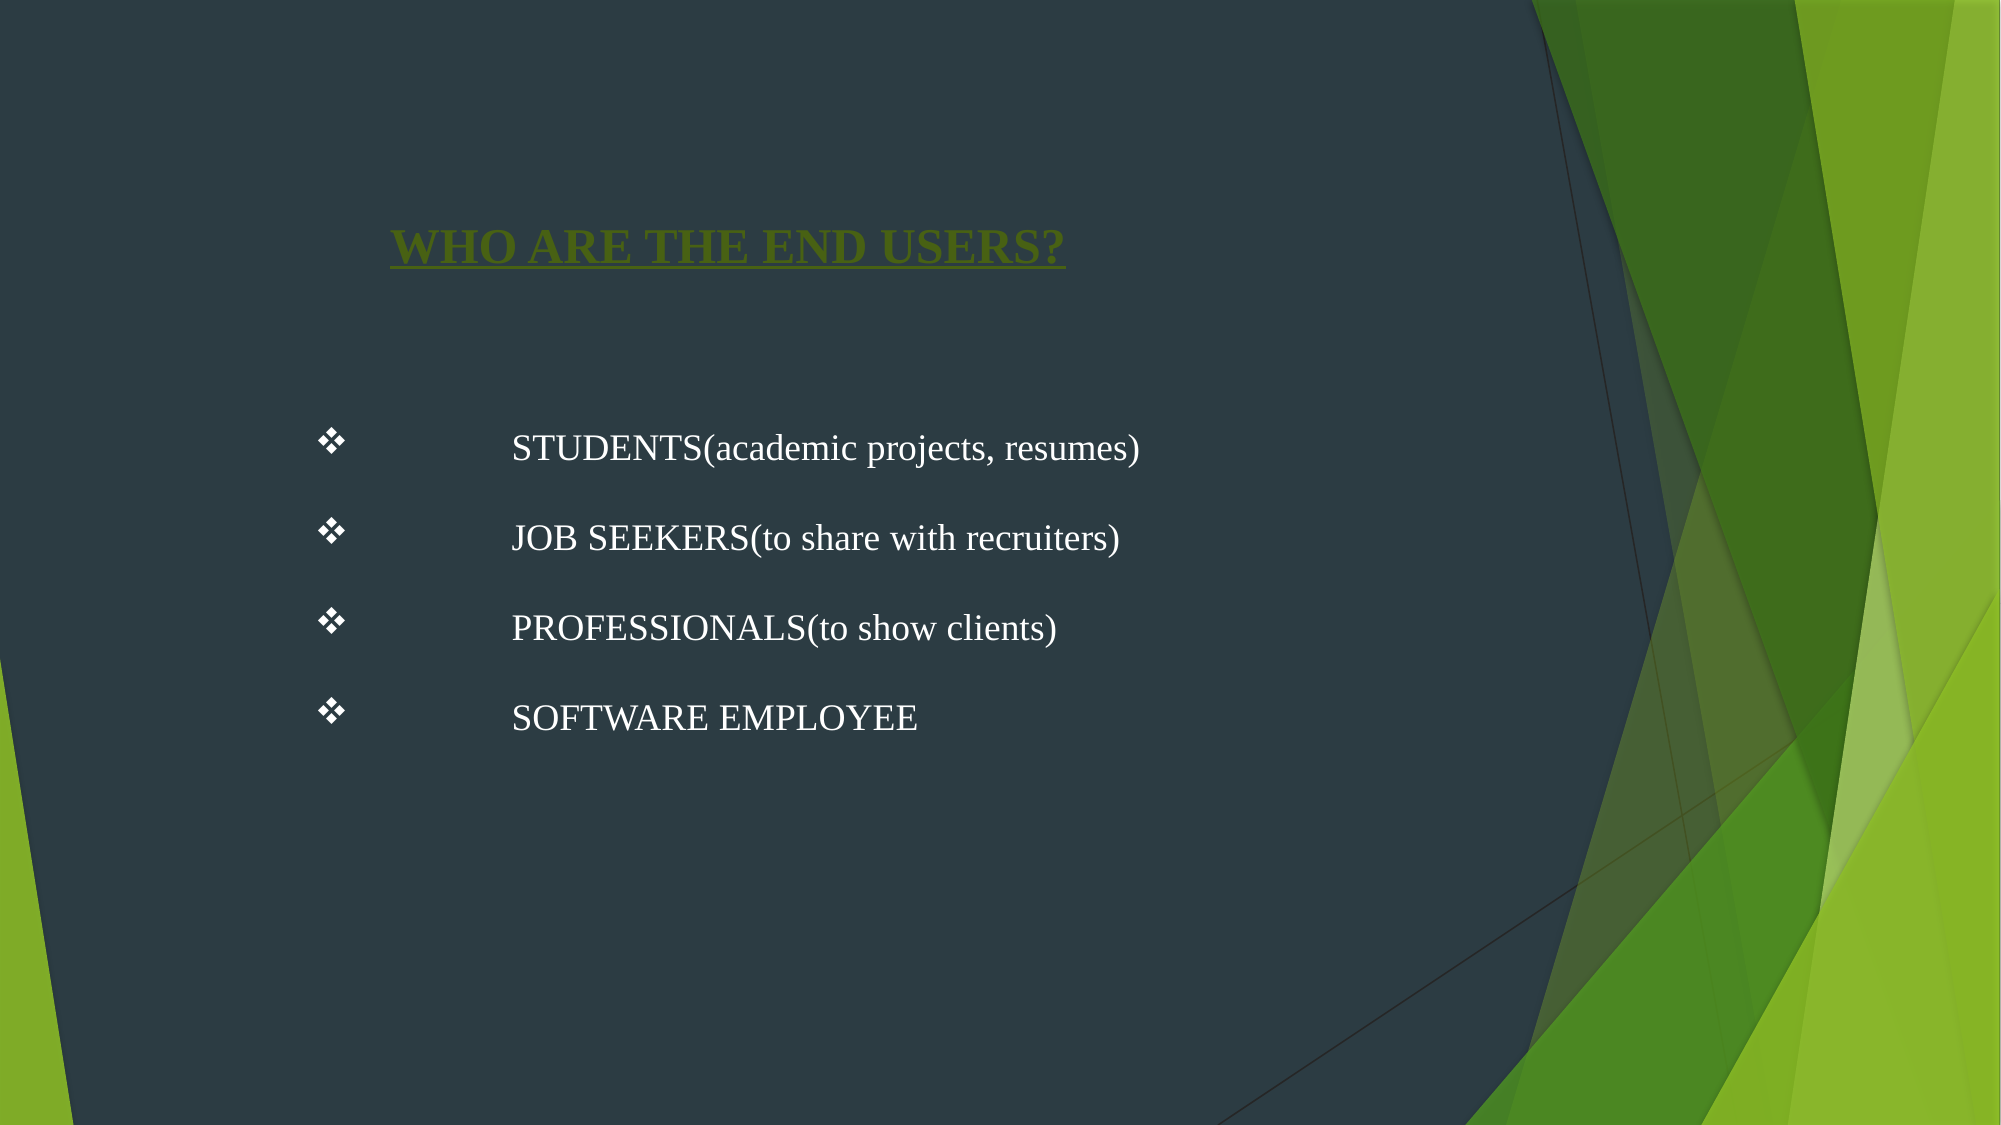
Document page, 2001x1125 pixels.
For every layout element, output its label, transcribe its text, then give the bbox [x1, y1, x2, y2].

text_box WHO ARE THE END USERS? STUDENTS(academic projects, resumes) JOB SEEKERS(to share with recruiters) PROFESSIONALS(to show clients) SOFTWARE EMPLOYEE [299, 205, 1500, 746]
